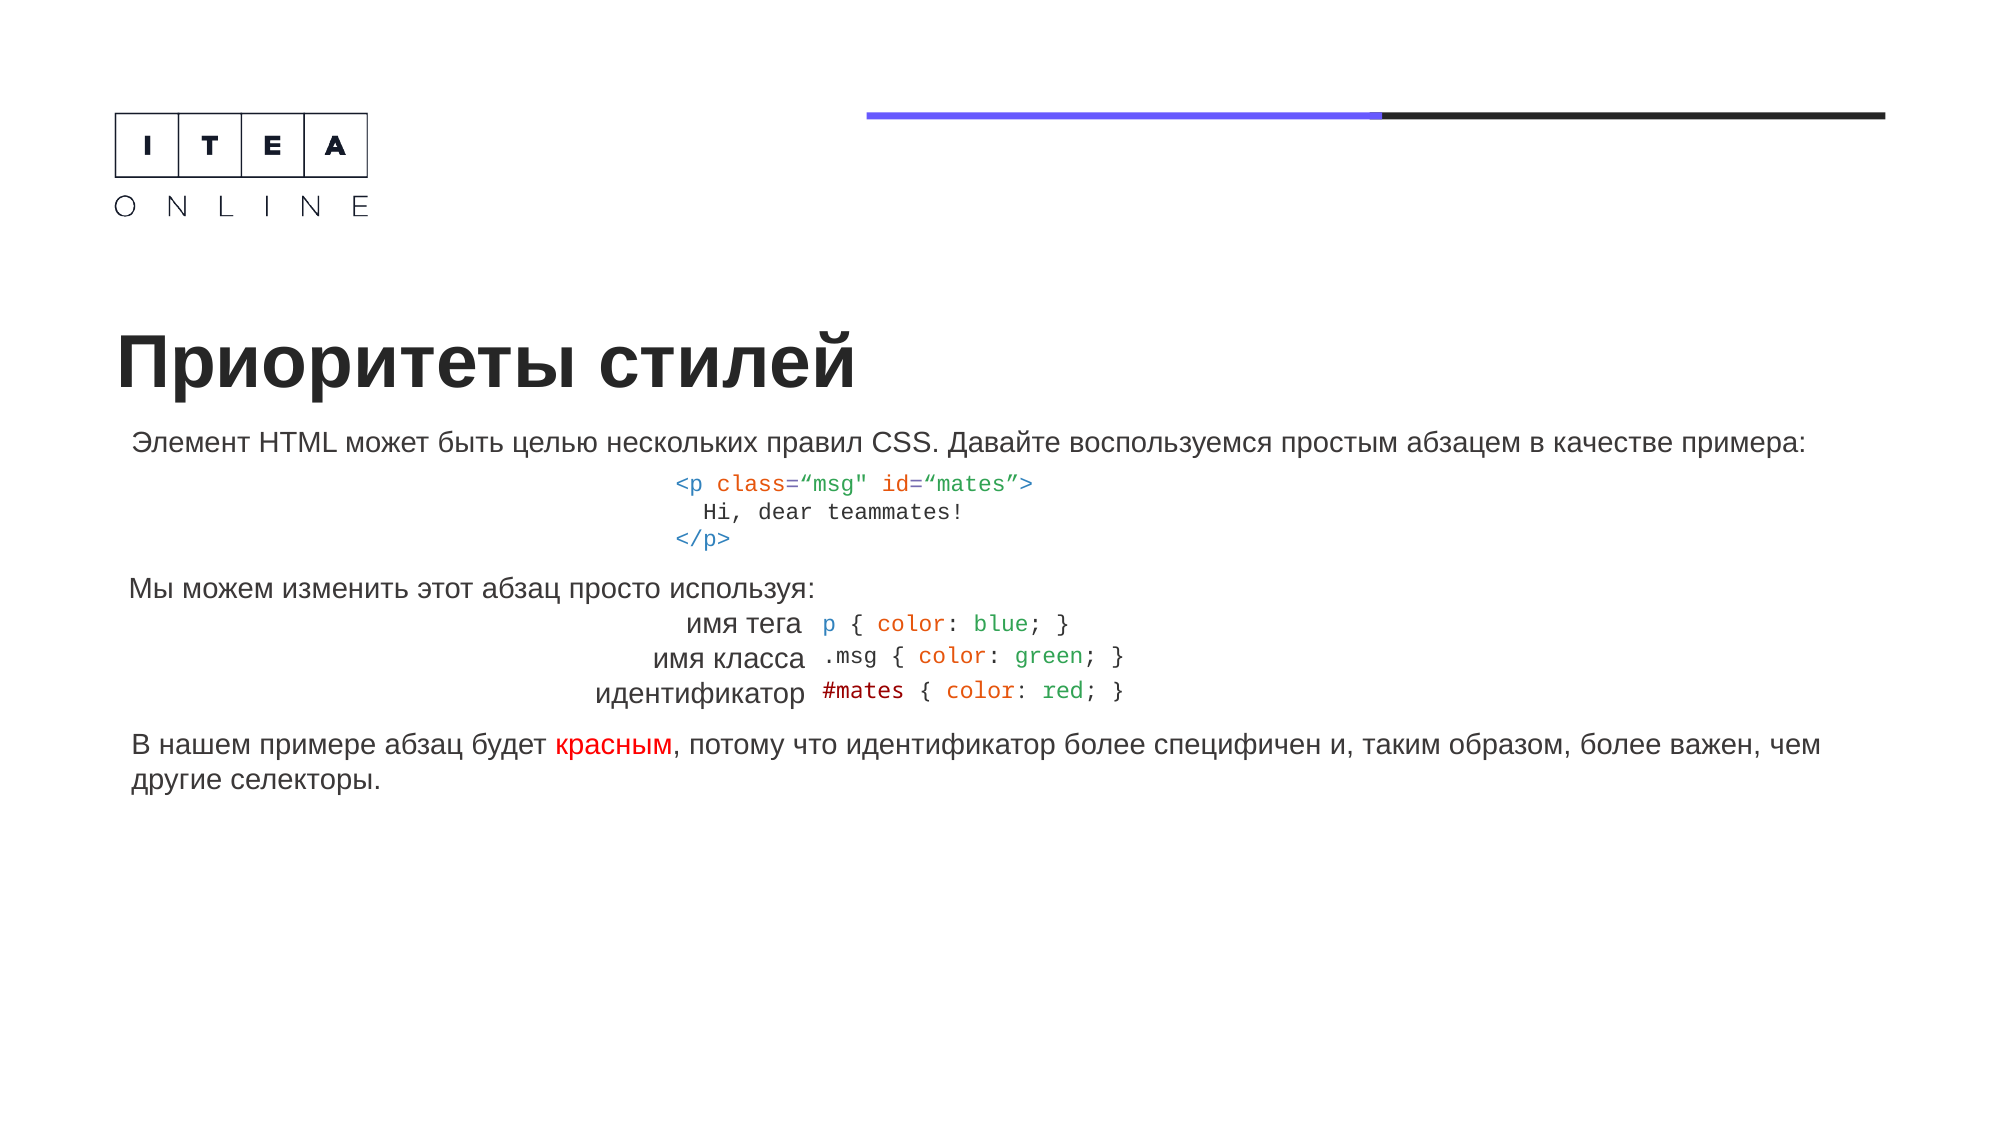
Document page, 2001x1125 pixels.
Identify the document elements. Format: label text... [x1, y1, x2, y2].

title Приоритеты стилей [101, 309, 1886, 415]
text_box [1383, 112, 1886, 120]
text_box .msg { color: green; } [822, 640, 1228, 669]
text_box [866, 112, 1383, 120]
text_box Мы можем изменить этот абзац просто используя: имя тега имя класса идентификатор [113, 561, 1898, 717]
text_box <p class=“msg" id=“mates”> Hi, dear teammates! </p> [675, 468, 1058, 552]
text_box #mates { color: red; } [822, 676, 1228, 704]
text_box Элемент HTML может быть целью нескольких правил CSS. Давайте воспользуемся простым абзацем в качестве примера: [101, 415, 1886, 466]
picture [114, 112, 369, 217]
text_box В нашем примере абзац будет красным, потому что идентификатор более специфичен и, таким образом, более важен, чем другие селекторы. [116, 718, 1886, 803]
text_box p { color: blue; } [822, 608, 1228, 636]
